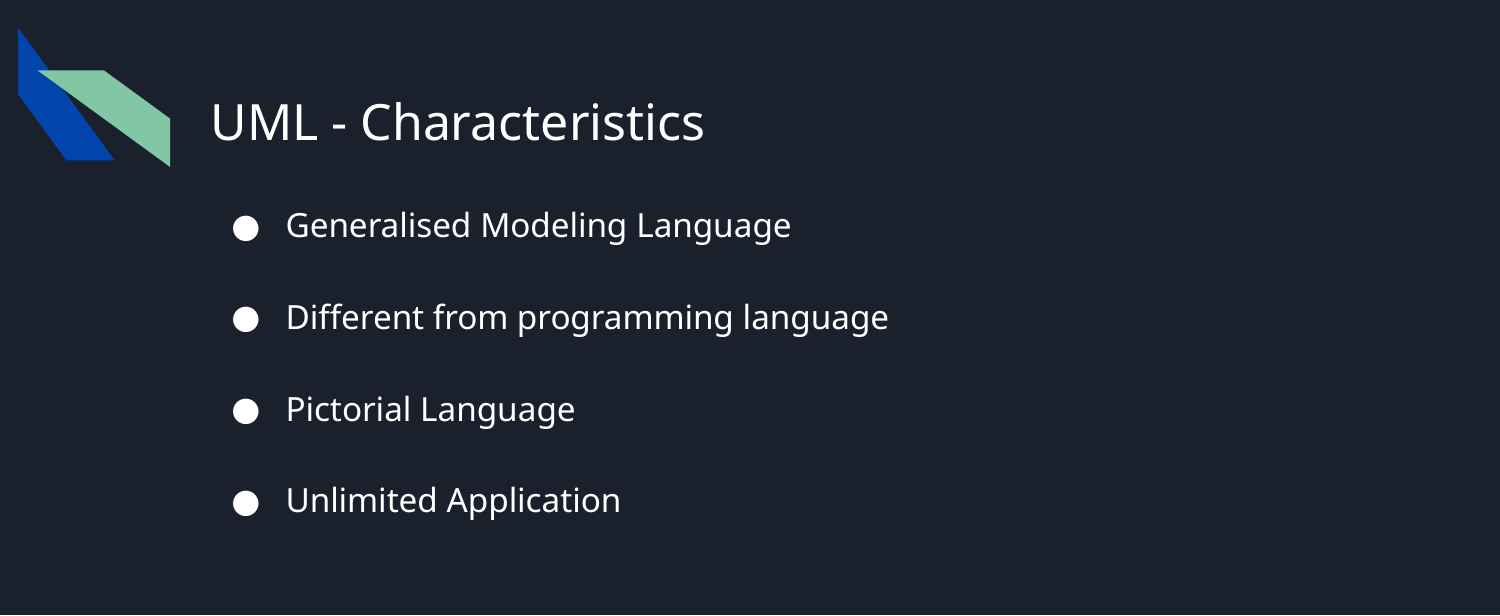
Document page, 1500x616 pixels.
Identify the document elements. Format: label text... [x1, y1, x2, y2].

title UML - Characteristics [199, 79, 1042, 169]
list Generalised Modeling Language Different from programming language Pictorial Language Unlimited Application [199, 187, 1331, 543]
